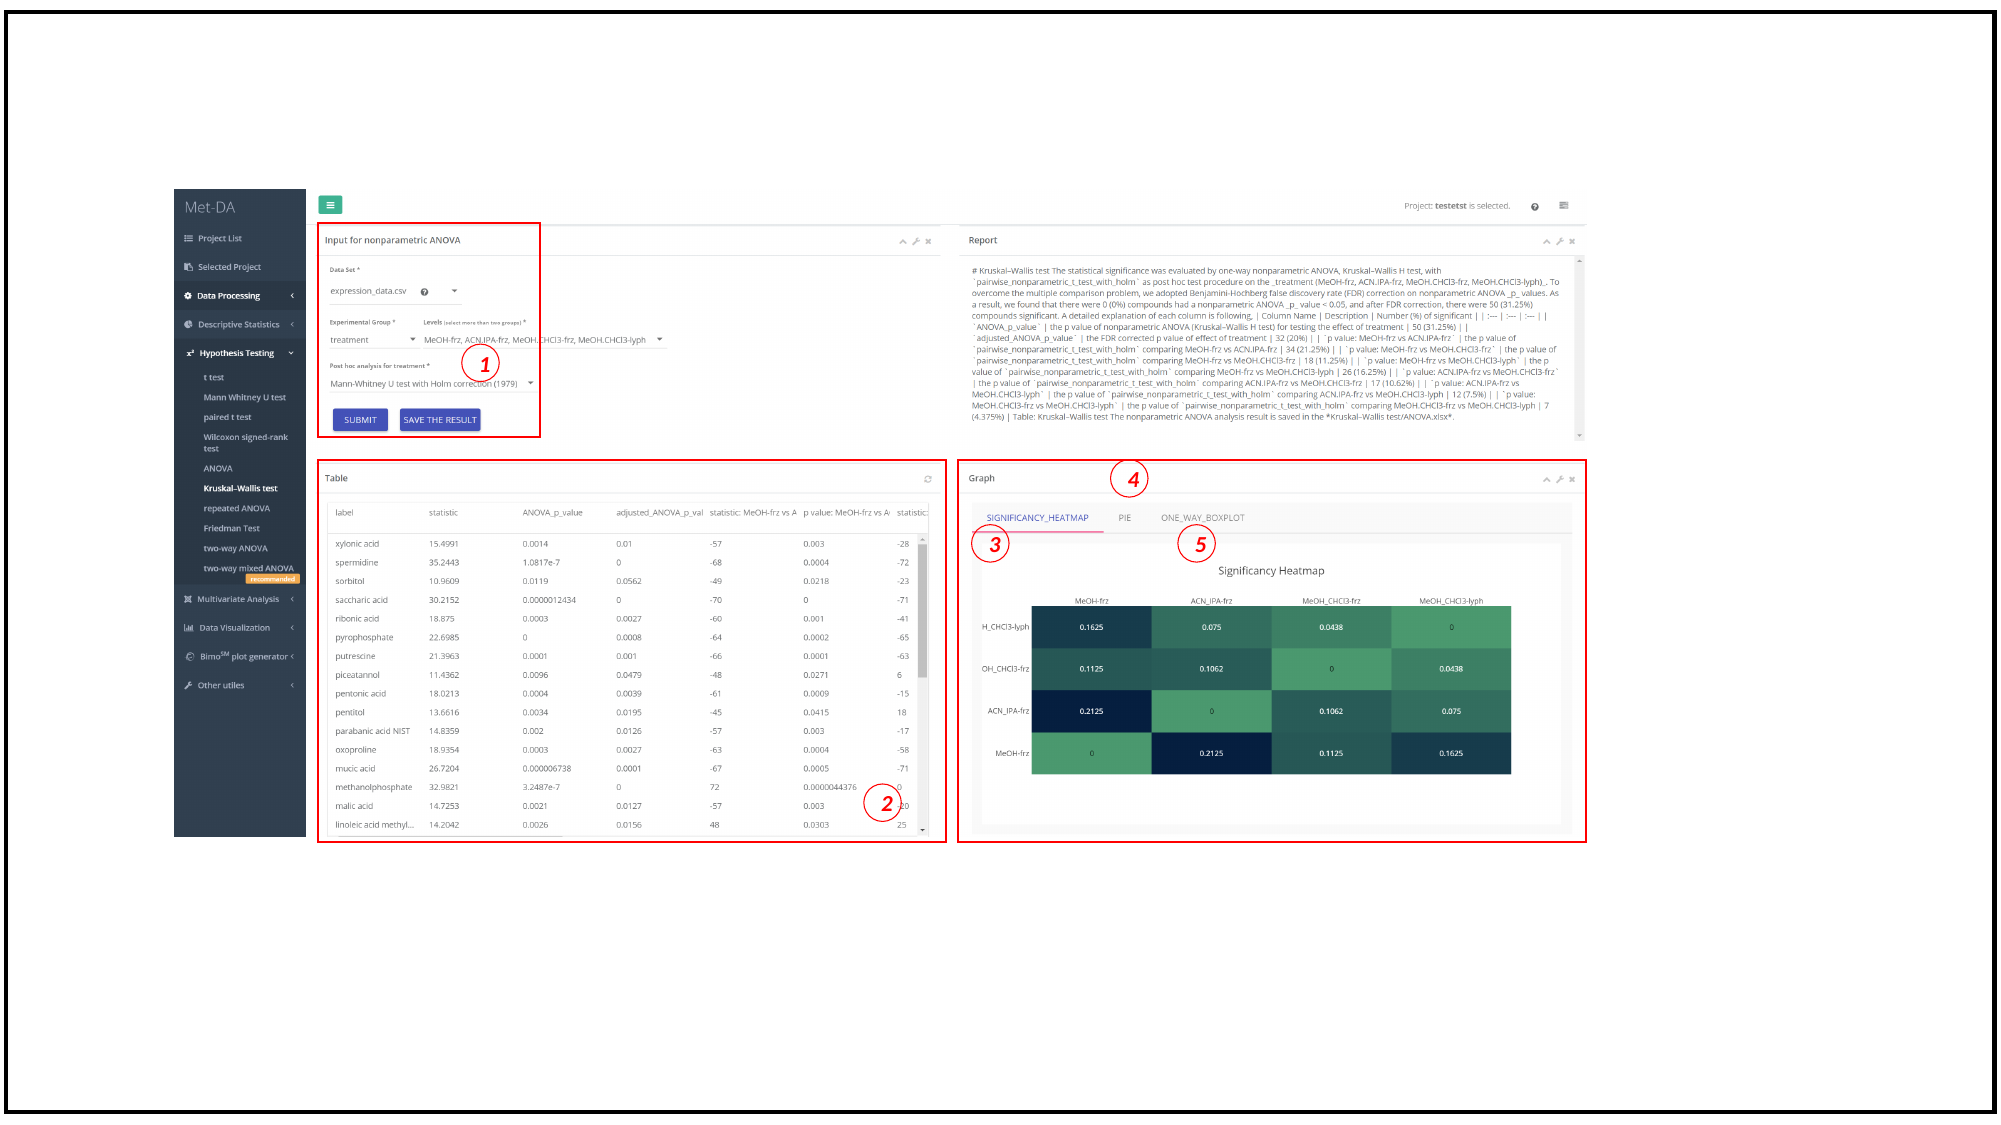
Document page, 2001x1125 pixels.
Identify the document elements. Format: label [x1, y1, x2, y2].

text_box [5, 11, 1996, 1113]
text_box [957, 837, 1587, 843]
text_box [317, 837, 947, 843]
picture [174, 189, 1587, 837]
